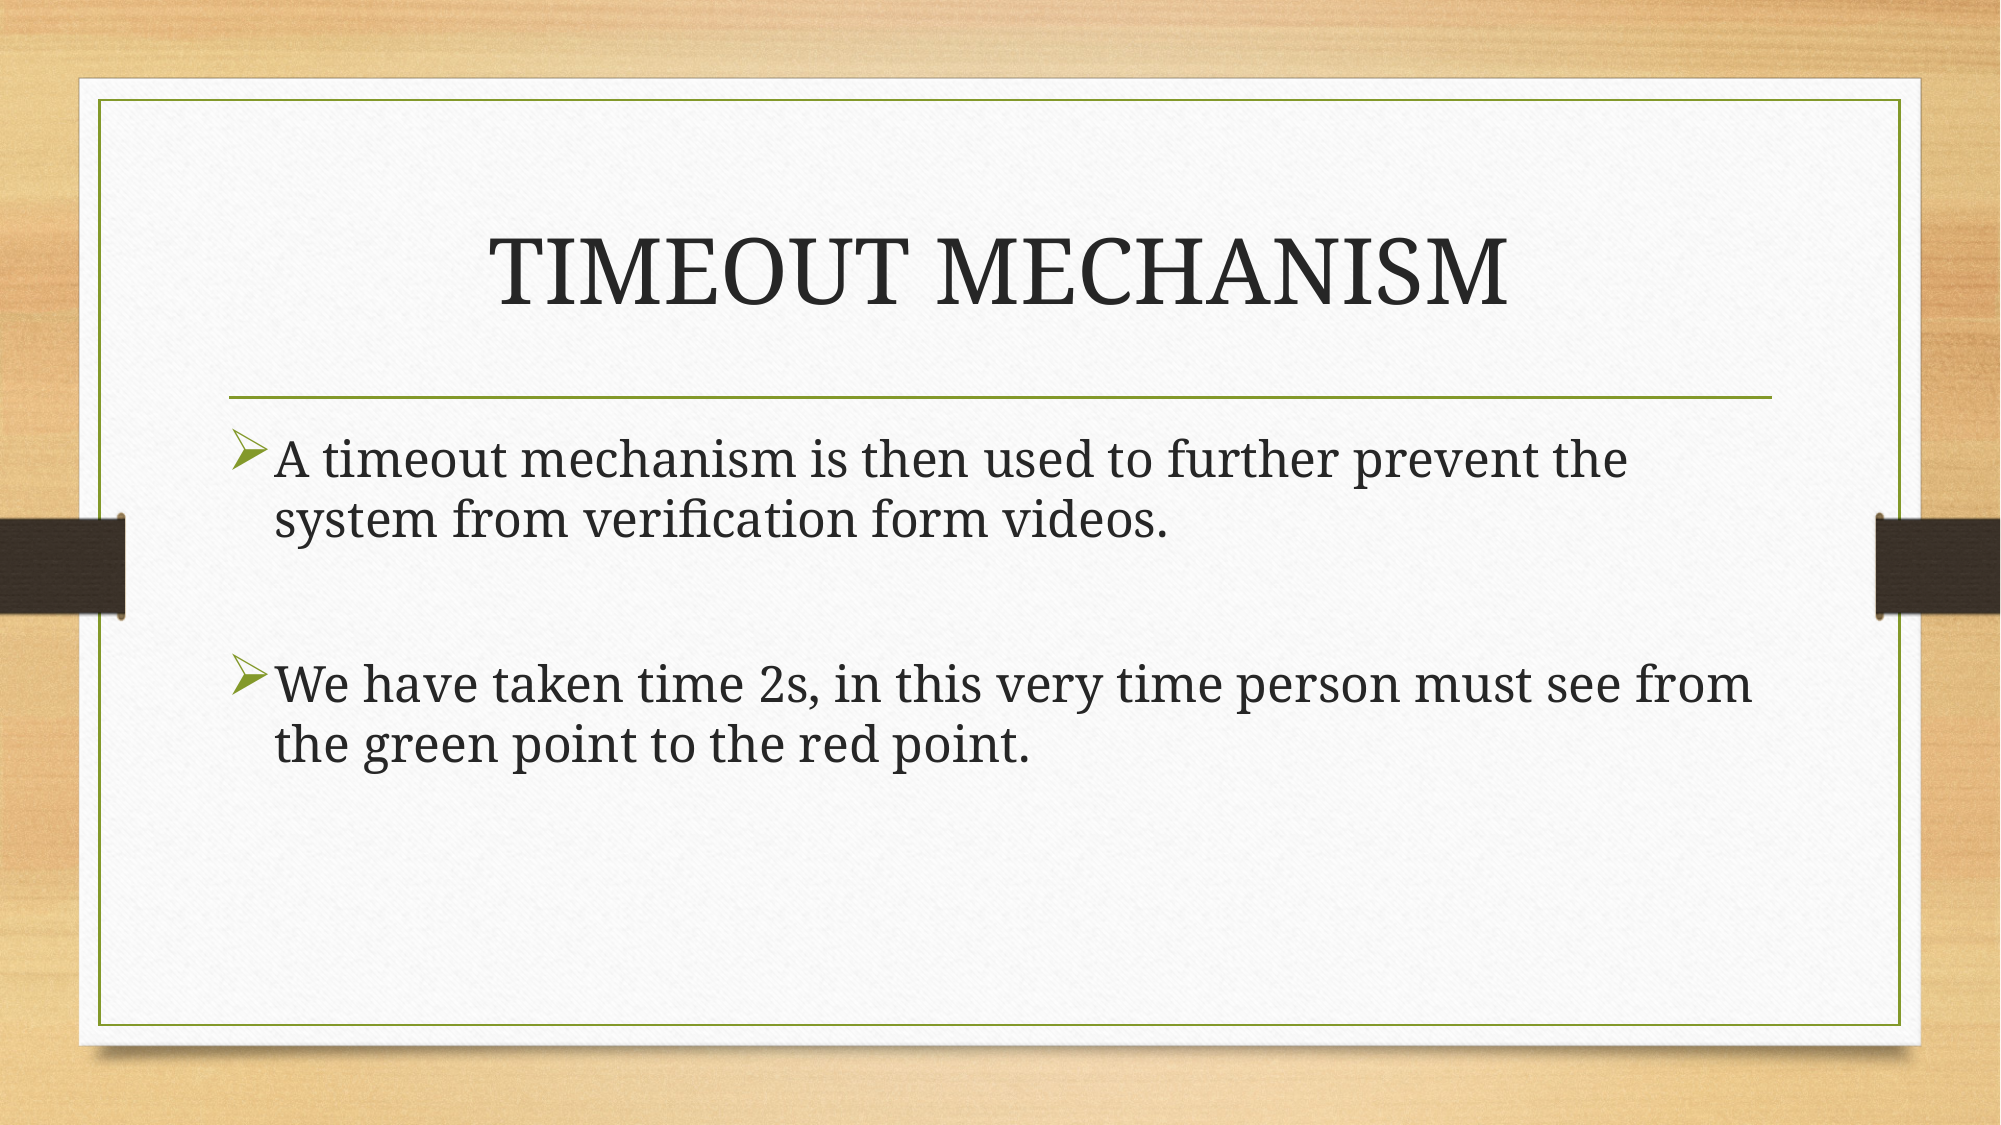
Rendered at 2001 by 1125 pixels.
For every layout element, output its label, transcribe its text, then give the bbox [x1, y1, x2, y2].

picture [0, 0, 2001, 1125]
title TIMEOUT MECHANISM [212, 161, 1788, 375]
list A timeout mechanism is then used to further prevent the system from verification form videos. We have taken time 2s, in this very time person must see from the green point to the red point. [212, 419, 1788, 964]
